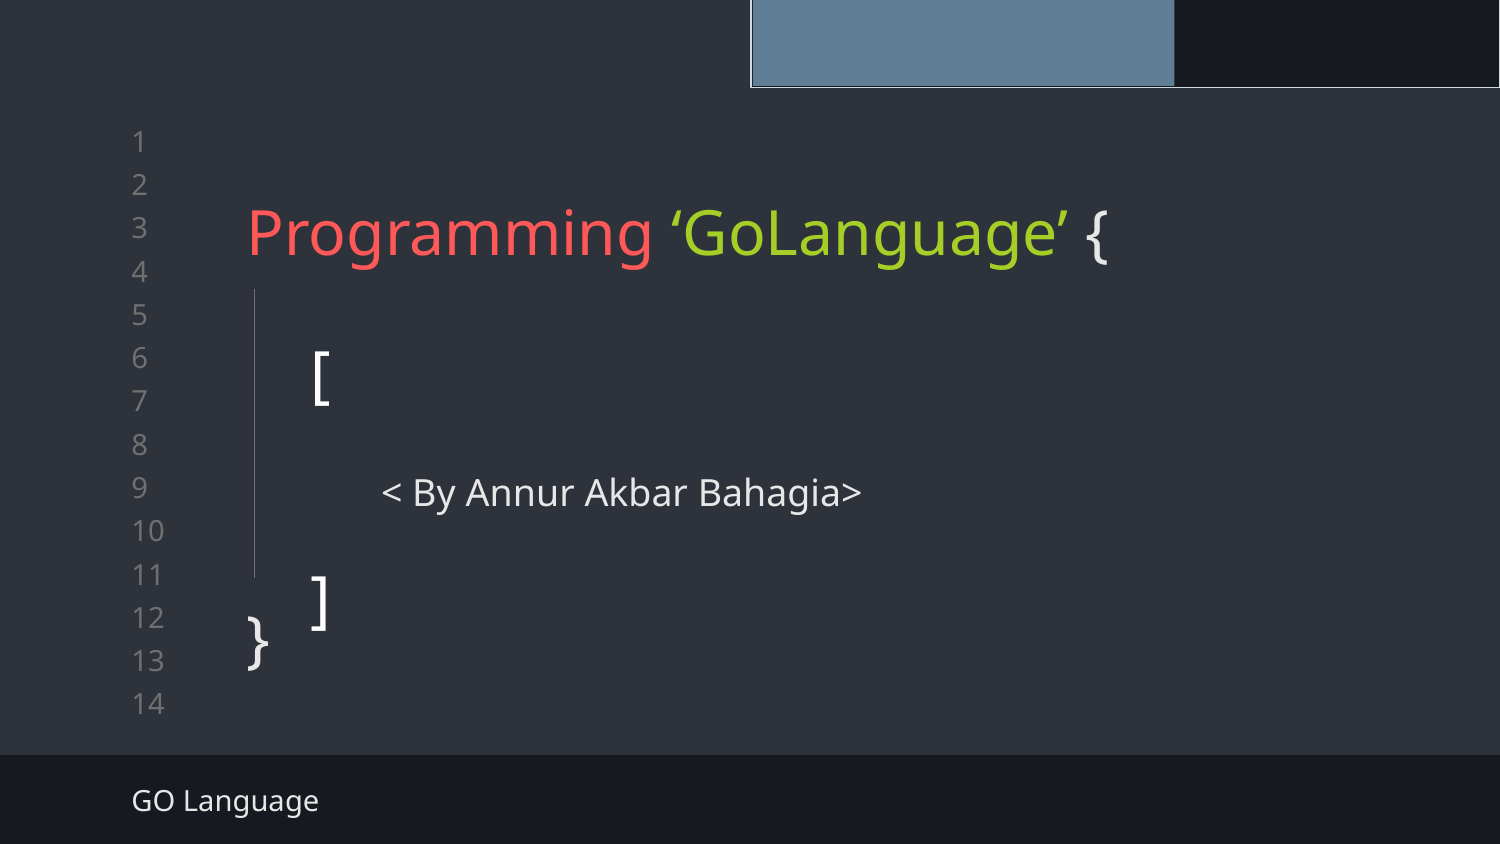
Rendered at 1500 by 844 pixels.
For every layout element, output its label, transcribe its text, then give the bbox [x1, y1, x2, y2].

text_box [231, 288, 316, 690]
subtitle [ ] [321, 445, 1246, 522]
subtitle GO Language [116, 770, 915, 829]
title Programming ‘GoLanguage’ { [231, 187, 1182, 273]
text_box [750, 0, 1500, 88]
subtitle < By Annur Akbar Bahagia> [365, 453, 1384, 530]
